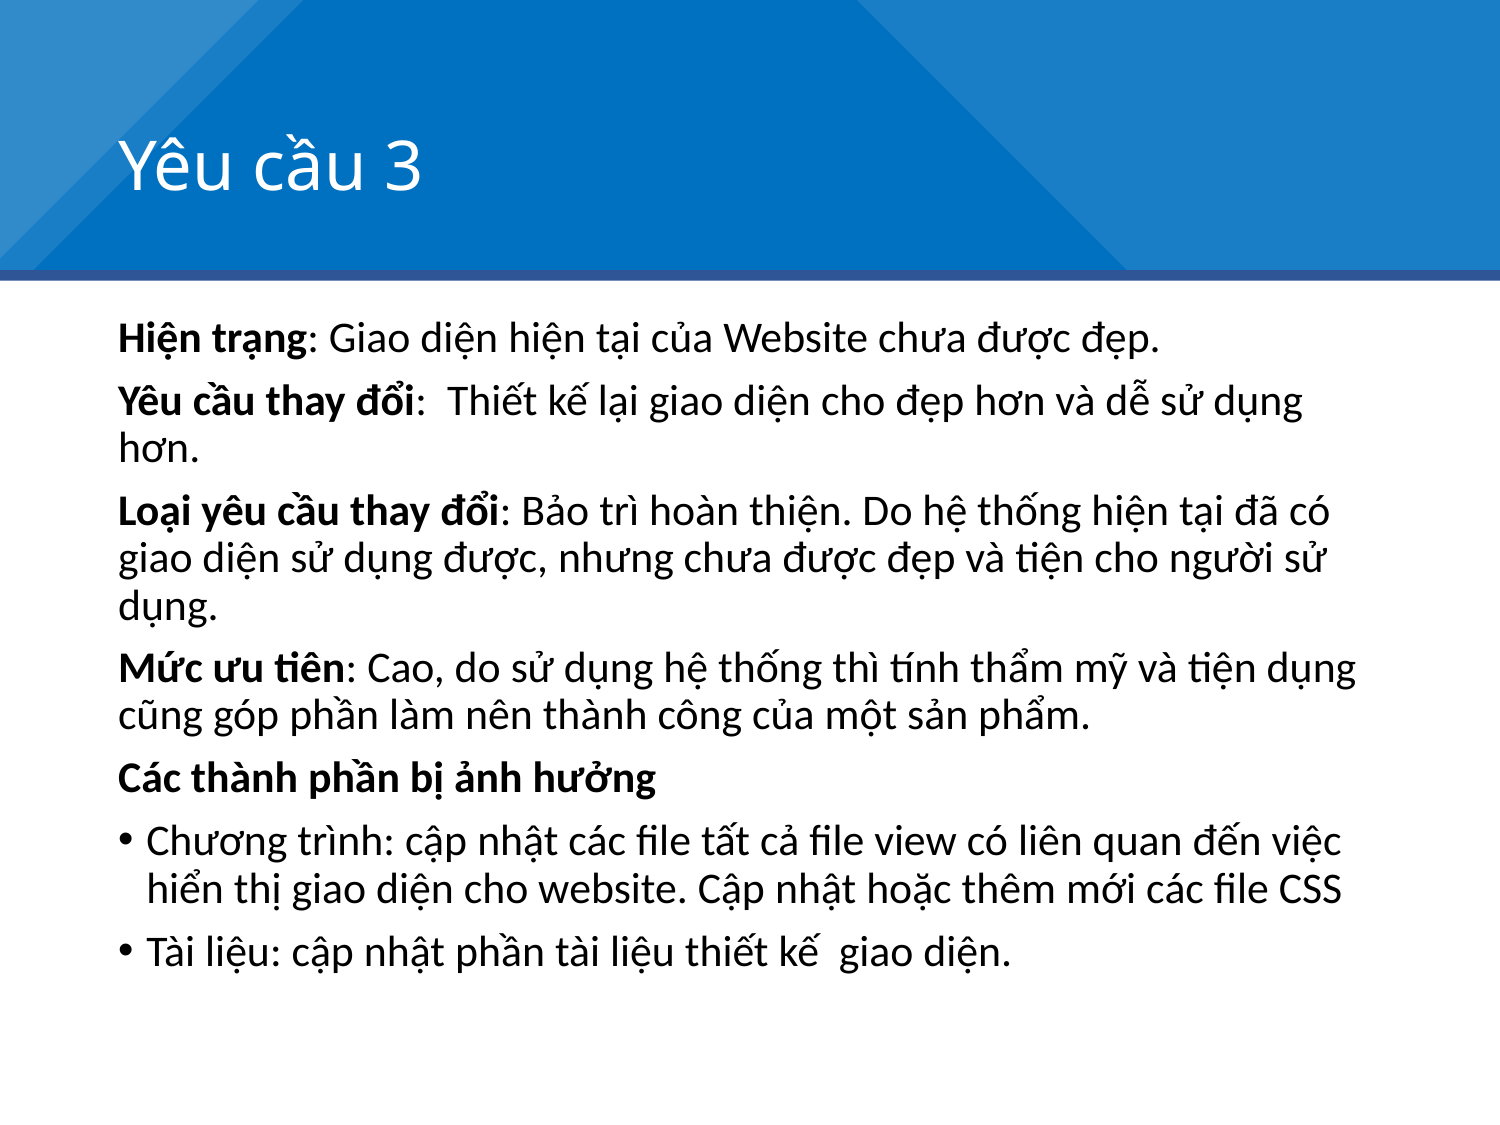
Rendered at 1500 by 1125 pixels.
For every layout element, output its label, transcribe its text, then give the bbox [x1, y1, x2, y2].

list Hiện trạng: Giao diện hiện tại của Website chưa được đẹp. Yêu cầu thay đổi: Thiết kế lại giao diện cho đẹp hơn và dễ sử dụng hơn. Loại yêu cầu thay đổi: Bảo trì hoàn thiện. Do hệ thống hiện tại đã có giao diện sử dụng được, nhưng chưa được đẹp và tiện cho người sử dụng. Mức ưu tiên: Cao, do sử dụng hệ thống thì tính thẩm mỹ và tiện dụng cũng góp phần làm nên thành công của một sản phẩm. Các thành phần bị ảnh hưởng Chương trình: cập nhật các file tất cả file view có liên quan đến việc hiển thị giao diện cho website. Cập nhật hoặc thêm mới các file CSS Tài liệu: cập nhật phần tài liệu thiết kế giao diện. [103, 307, 1397, 1014]
title Yêu cầu 3 [103, 59, 1397, 278]
